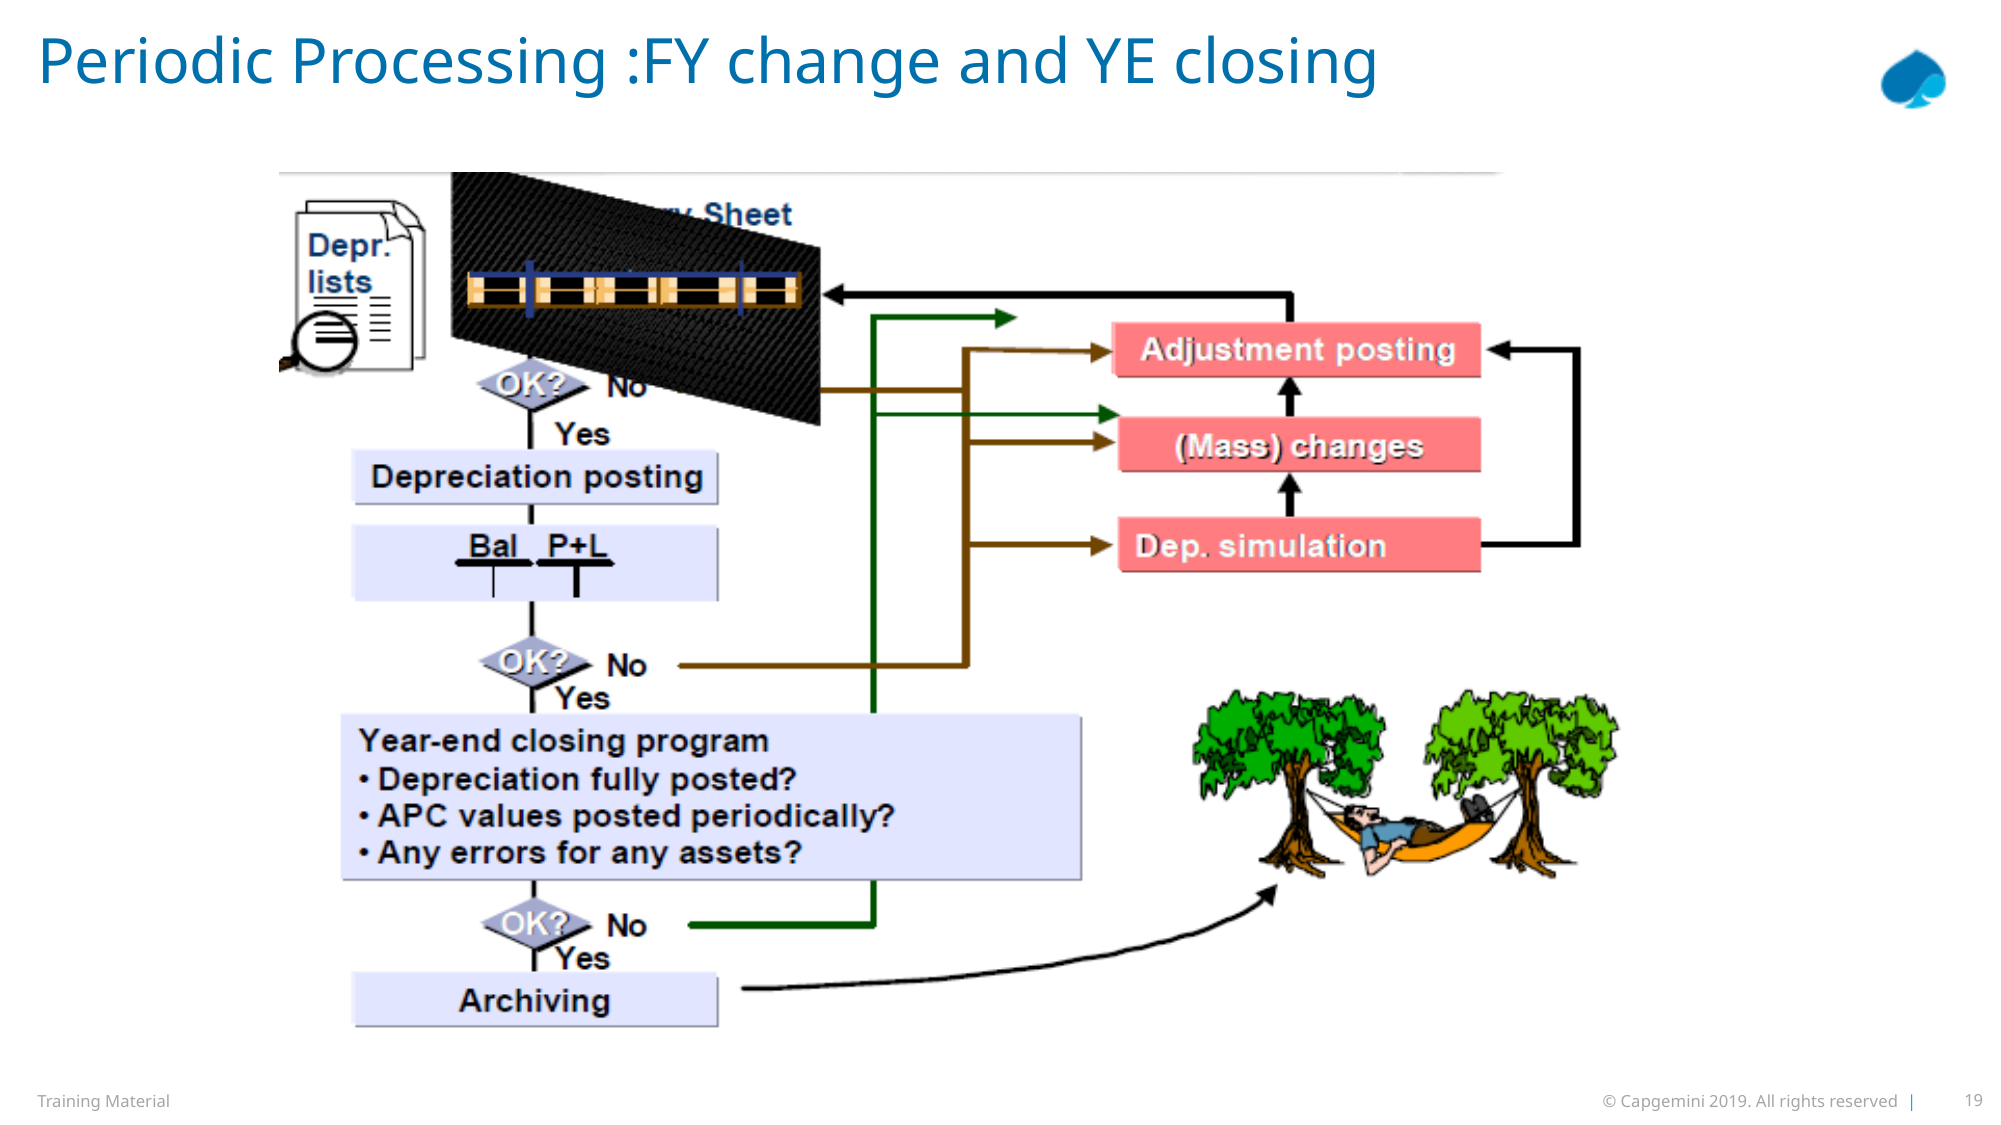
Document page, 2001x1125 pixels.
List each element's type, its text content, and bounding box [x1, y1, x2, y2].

picture [1842, 23, 1970, 137]
title Periodic Processing :FY change and YE closing [37, 0, 1863, 119]
picture [279, 172, 1627, 1047]
